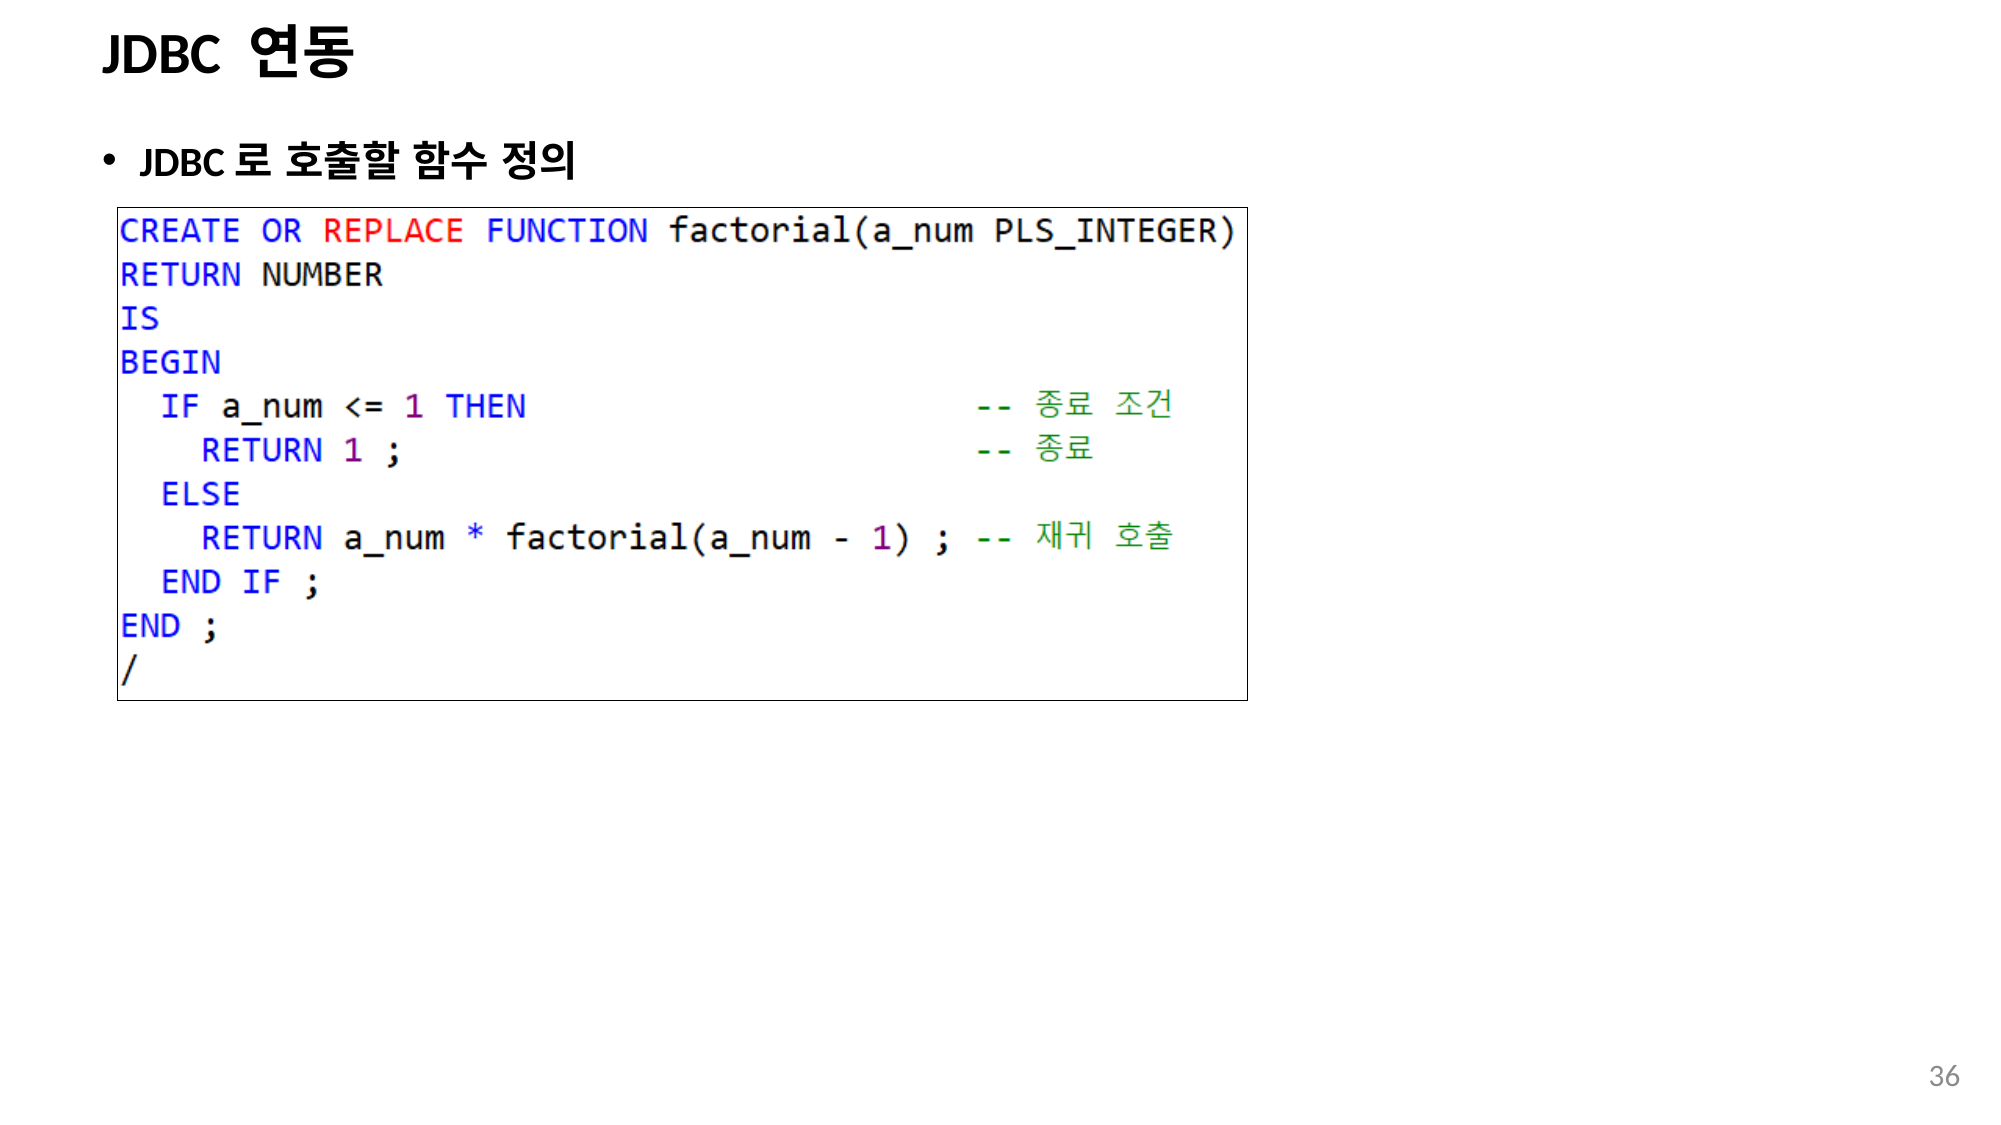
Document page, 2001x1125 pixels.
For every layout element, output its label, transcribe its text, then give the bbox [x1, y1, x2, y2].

title JDBC 연동 [87, 26, 1812, 83]
picture [117, 207, 1248, 701]
list JDBC로 호출할 함수 정의 [87, 107, 1909, 1075]
slide_number 36 [1412, 1042, 1976, 1106]
